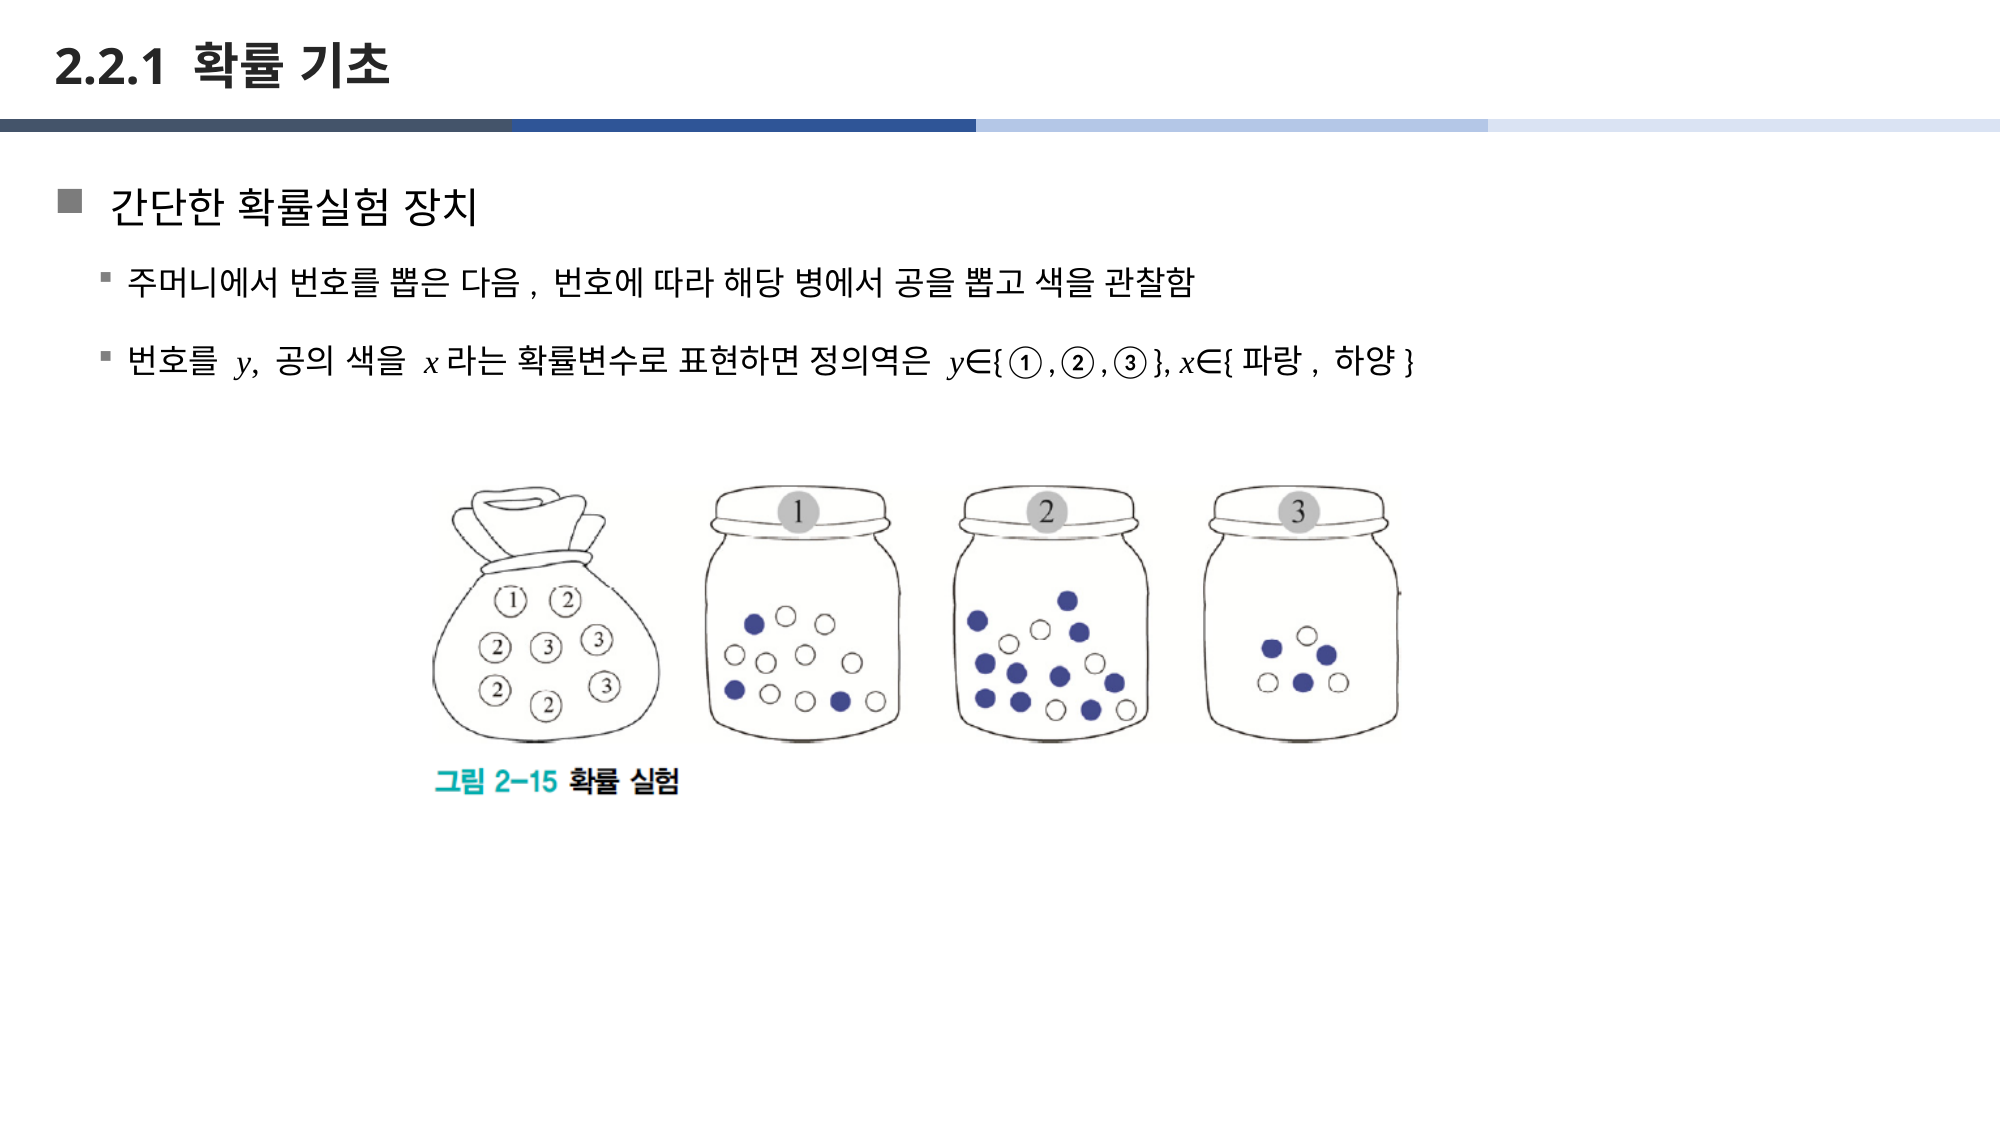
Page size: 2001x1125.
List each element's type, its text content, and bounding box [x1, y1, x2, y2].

title 2.2.1 확률 기초 [39, 23, 1693, 114]
list 간단한 확률실험 장치 주머니에서 번호를 뽑은 다음, 번호에 따라 해당 병에서 공을 뽑고 색을 관찰함 번호를 y, 공의 색을 x라는 확률변수로 표현하면 정의역은 y∈{①,②,③}, x∈{파랑, 하양} [39, 149, 1961, 1083]
picture [409, 479, 1412, 801]
